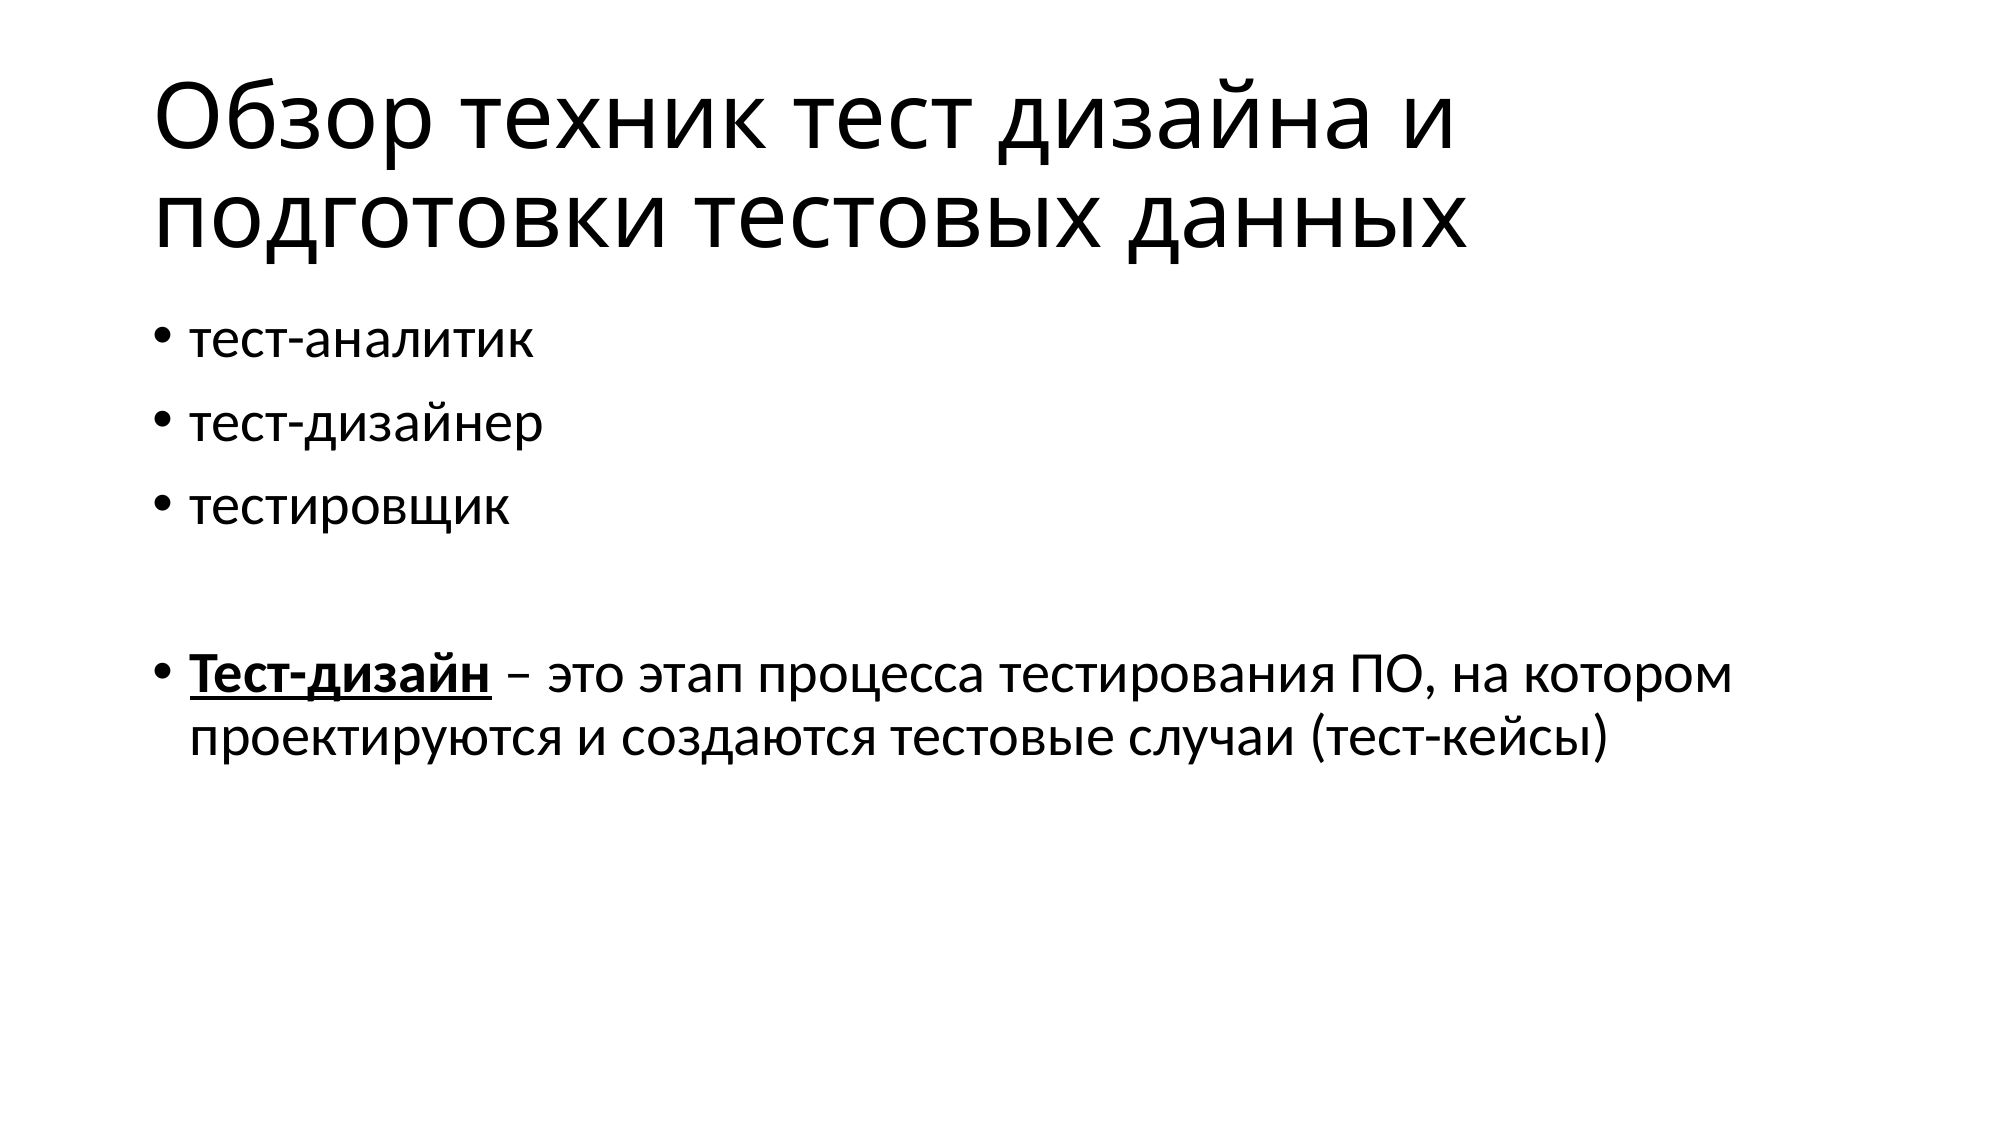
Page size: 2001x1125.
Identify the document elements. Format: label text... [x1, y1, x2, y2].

list тест-аналитик тест-дизайнер тестировщик Тест-дизайн – это этап процесса тестирования ПО, на котором проектируются и создаются тестовые случаи (тест-кейсы) [137, 299, 1863, 1014]
title Обзор техник тест дизайна и подготовки тестовых данных [137, 59, 1863, 278]
